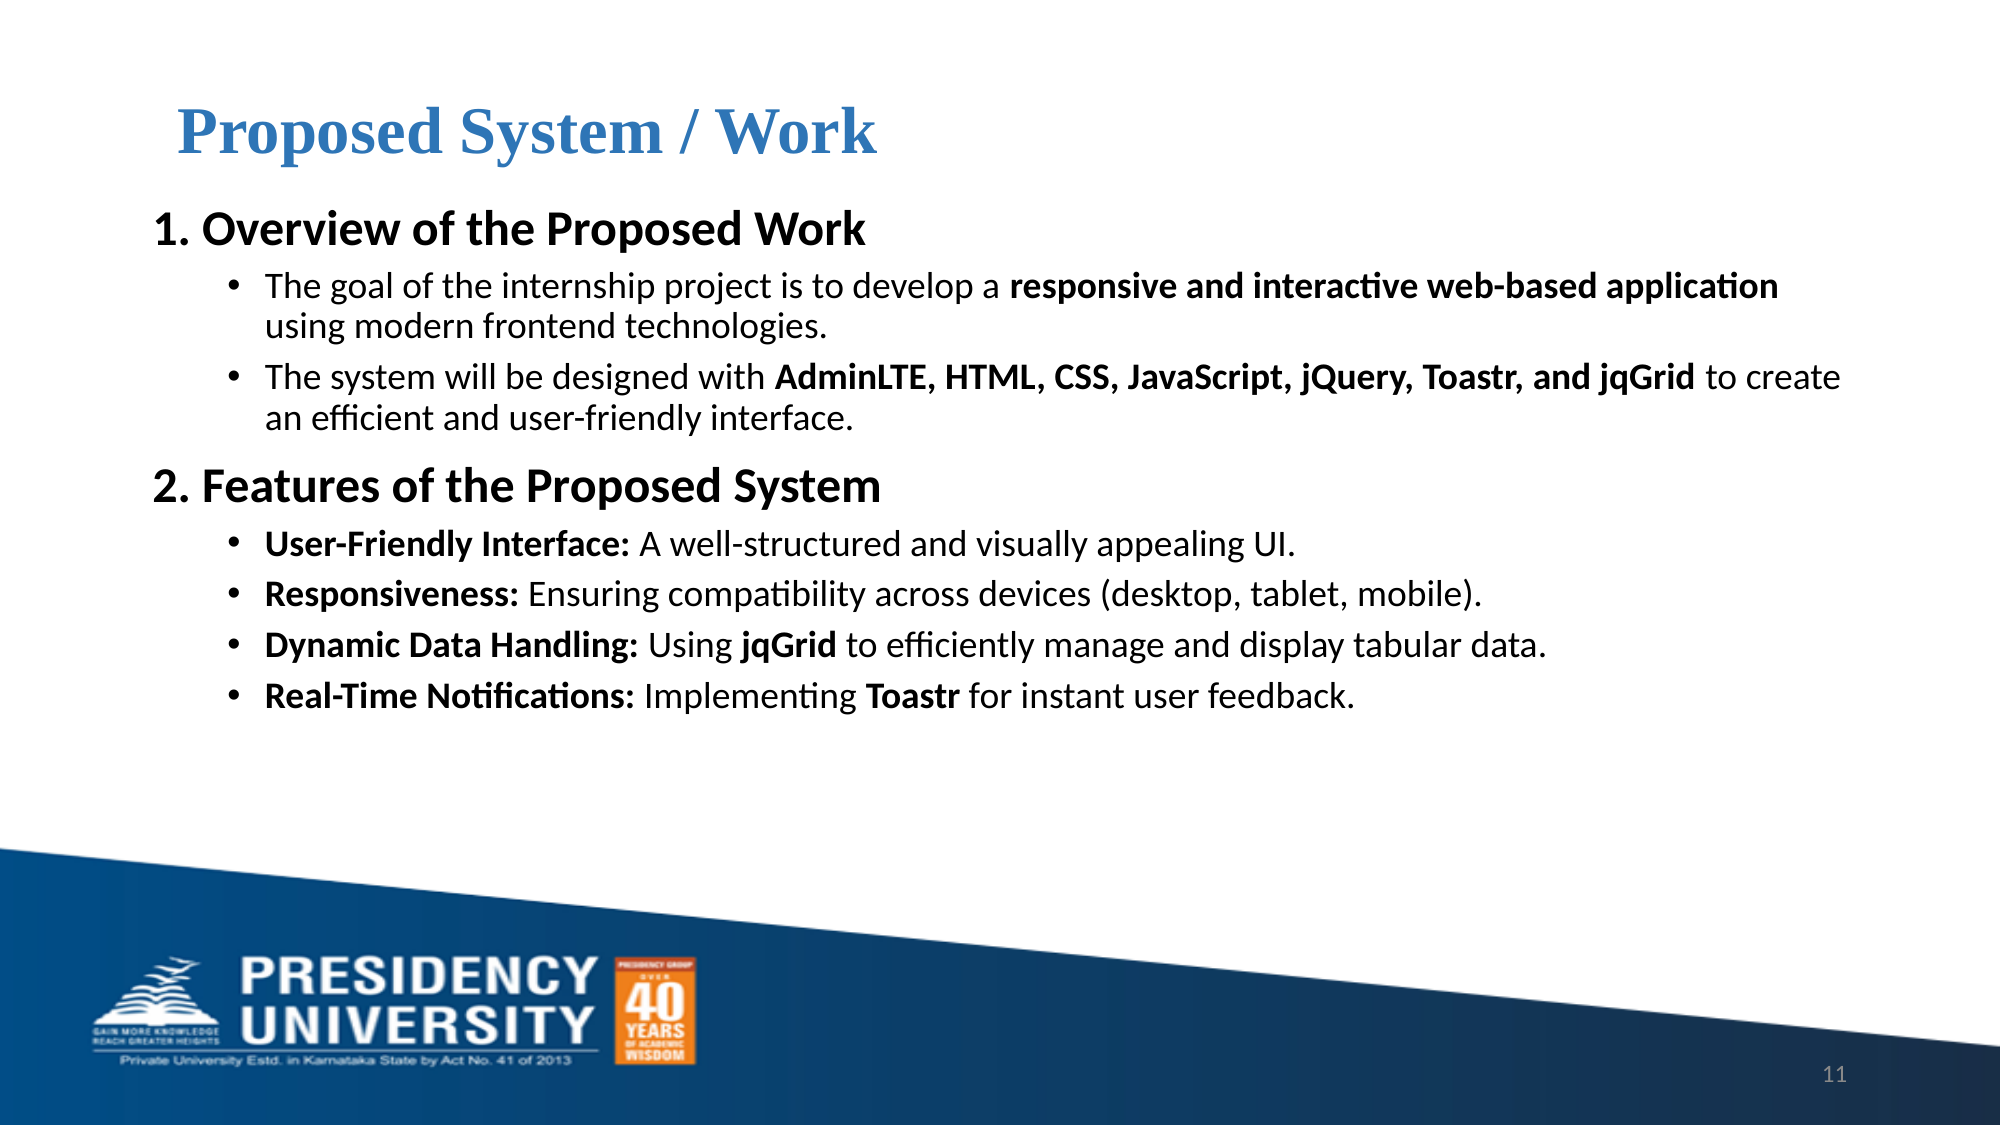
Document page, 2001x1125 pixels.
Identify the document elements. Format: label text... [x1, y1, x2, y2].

picture [0, 845, 2000, 1125]
slide_number 11 [1412, 1042, 1863, 1103]
list 1. Overview of the Proposed Work The goal of the internship project is to develop a responsive and interactive web-based application using modern frontend technologies. The system will be designed with AdminLTE, HTML, CSS, JavaScript, jQuery, Toastr, and jqGrid to create an efficient and user-friendly interface. 2. Features of the Proposed System User-Friendly Interface: A well-structured and visually appealing UI. Responsiveness: Ensuring compatibility across devices (desktop, tablet, mobile). Dynamic Data Handling: Using jqGrid to efficiently manage and display tabular data. Real-Time Notifications: Implementing Toastr for instant user feedback. [137, 194, 1863, 860]
title Proposed System / Work [137, 59, 1863, 194]
